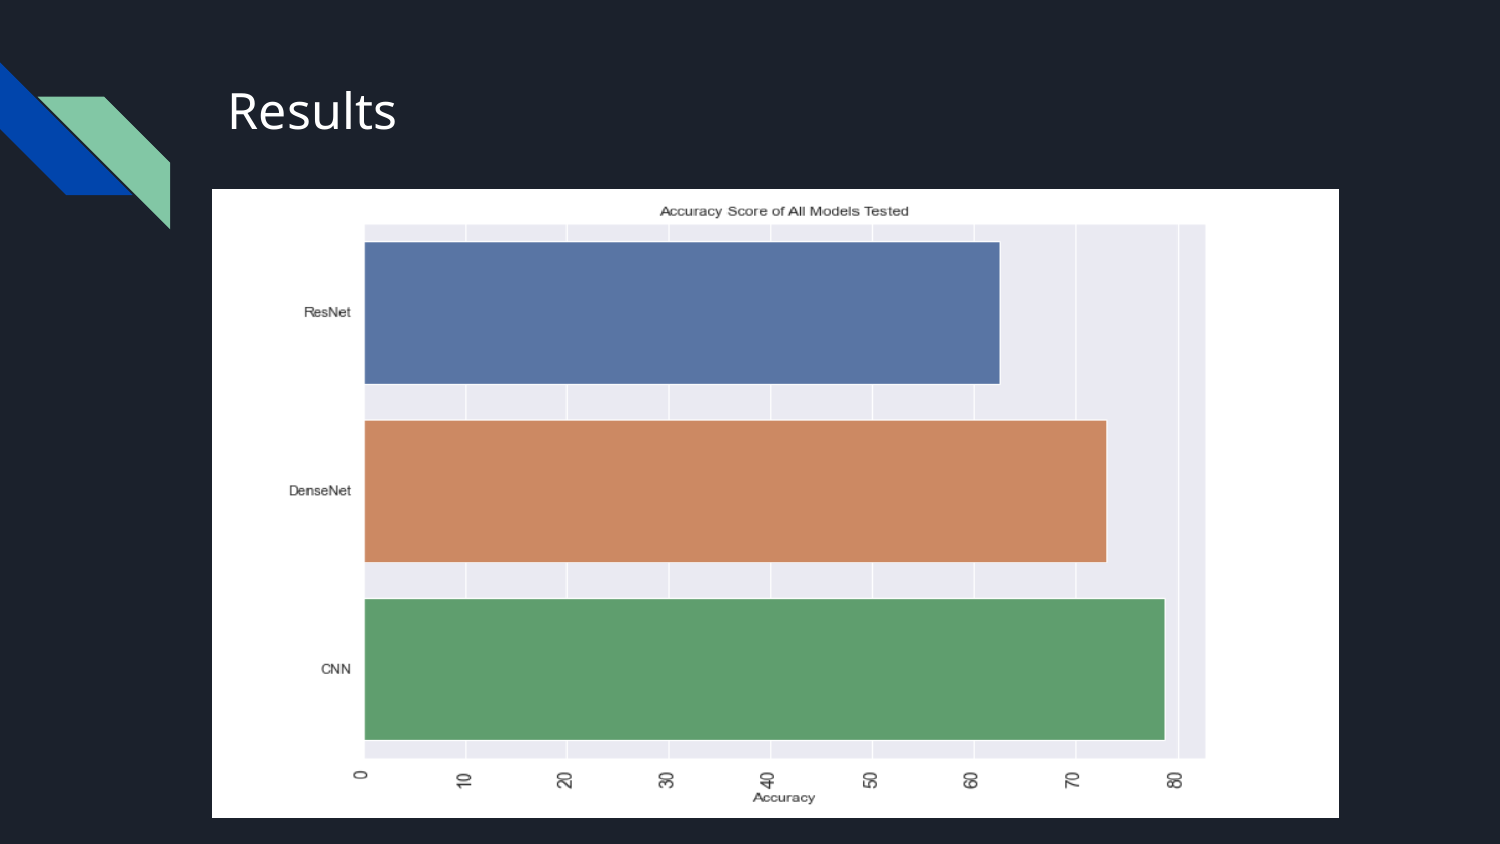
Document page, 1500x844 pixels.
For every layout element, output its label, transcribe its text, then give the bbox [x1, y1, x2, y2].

picture [212, 189, 1339, 818]
title Results [212, 64, 1368, 215]
